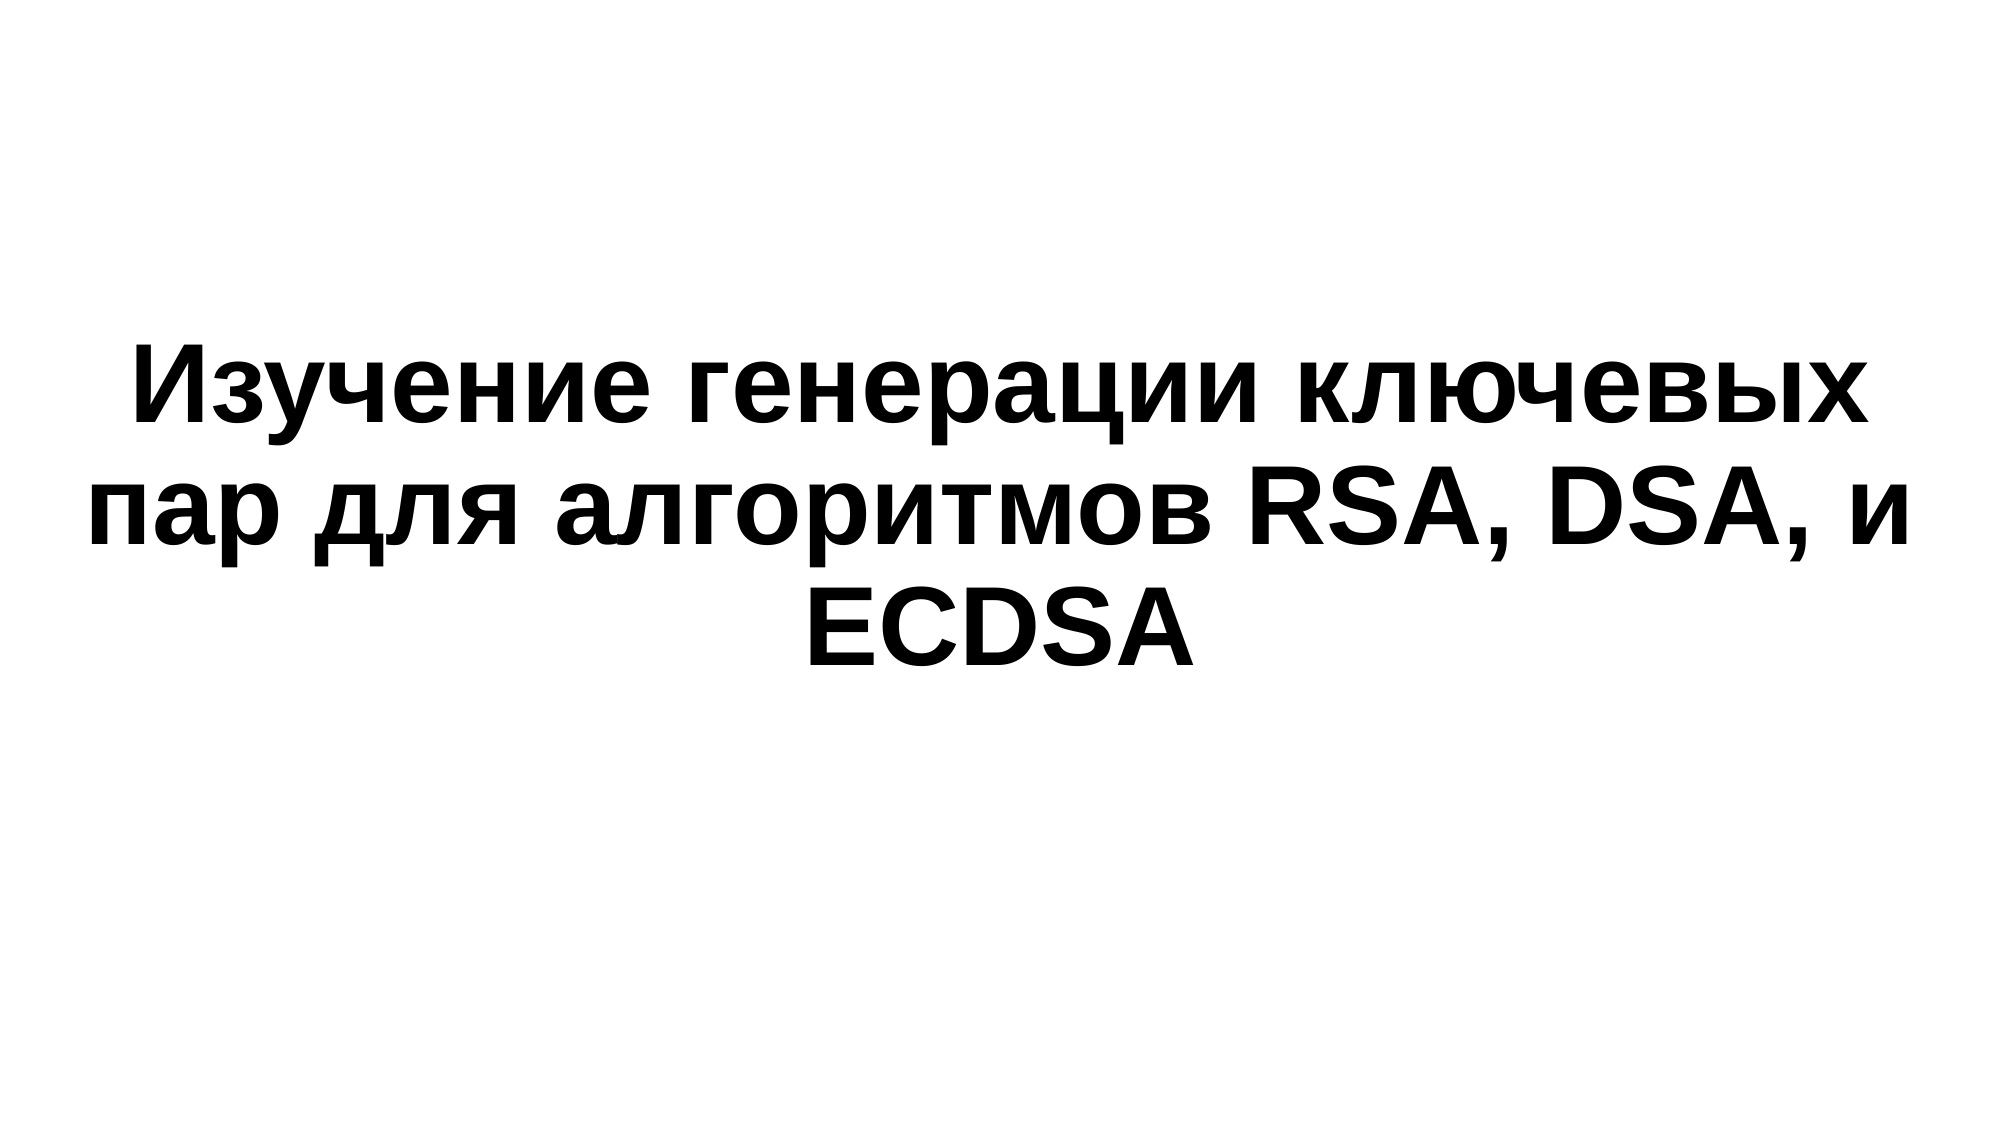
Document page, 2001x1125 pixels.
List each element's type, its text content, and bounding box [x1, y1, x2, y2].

title Изучение генерации ключевых пар для алгоритмов RSA, DSA, и ECDSA [0, 302, 2000, 714]
